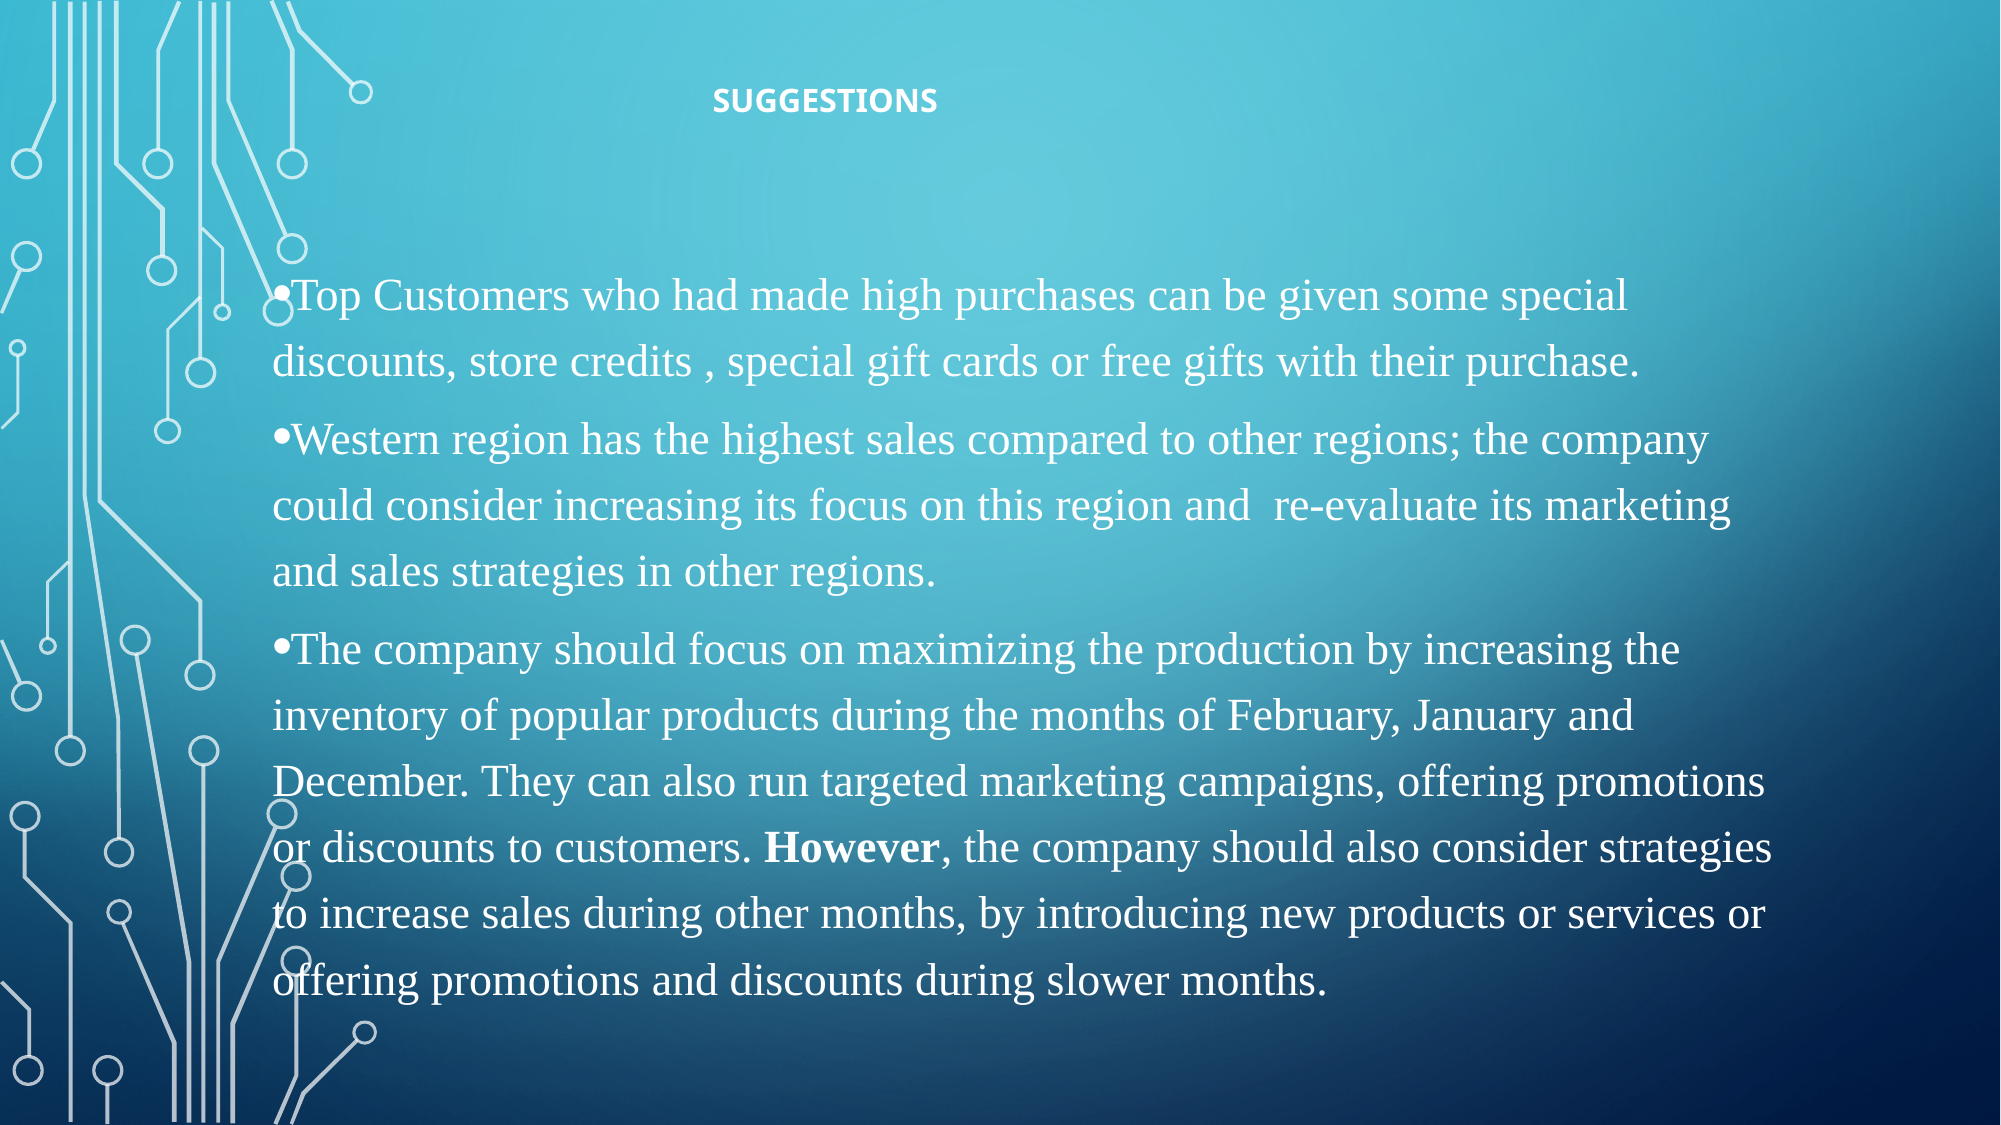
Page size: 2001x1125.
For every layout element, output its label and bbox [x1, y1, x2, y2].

text_box [379, 0, 2000, 1125]
text_box [0, 0, 379, 1125]
